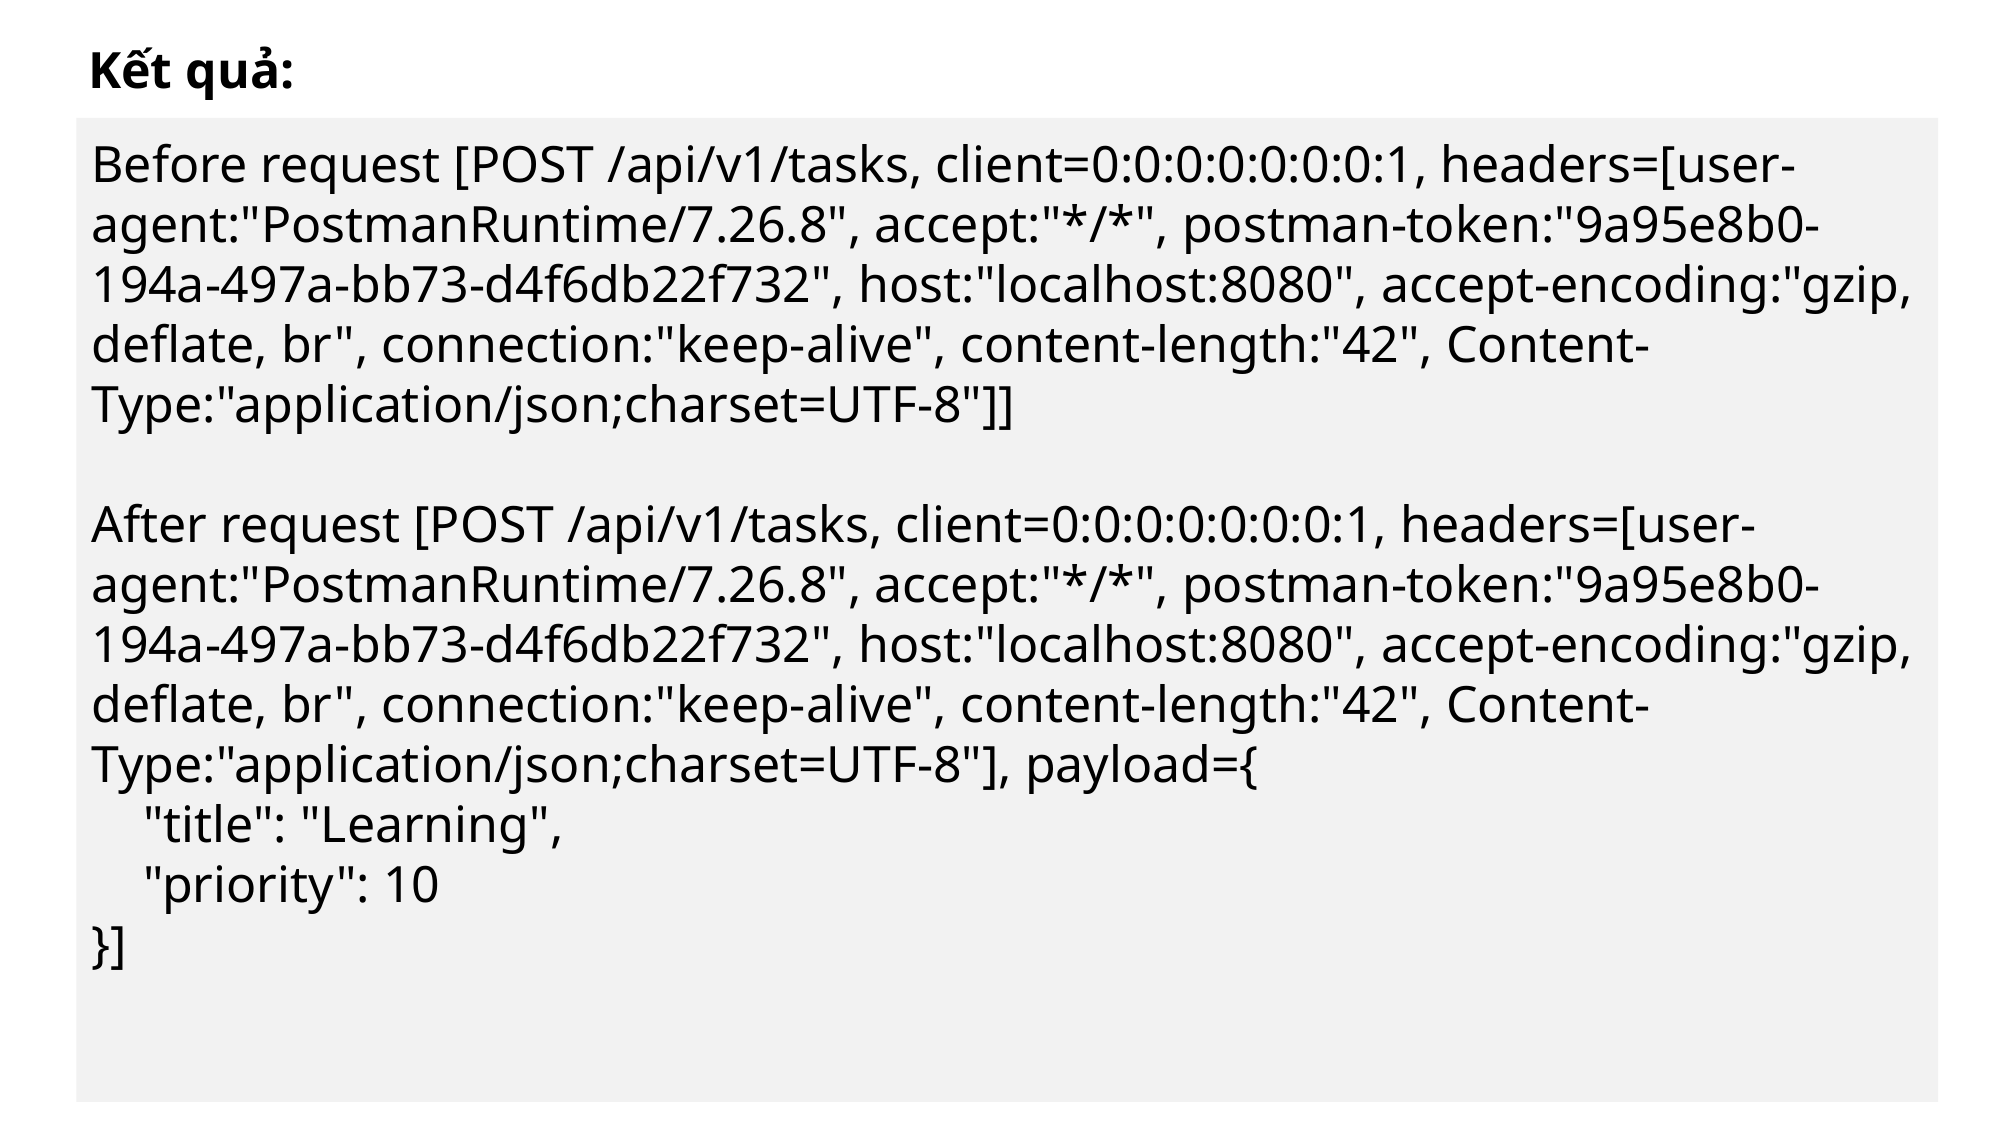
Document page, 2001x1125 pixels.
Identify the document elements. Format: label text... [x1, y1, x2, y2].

text_box Before request [POST /api/v1/tasks, client=0:0:0:0:0:0:0:1, headers=[user-agent:"PostmanRuntime/7.26.8", accept:"*/*", postman-token:"9a95e8b0-194a-497a-bb73-d4f6db22f732", host:"localhost:8080", accept-encoding:"gzip, deflate, br", connection:"keep-alive", content-length:"42", Content-Type:"application/json;charset=UTF-8"]] After request [POST /api/v1/tasks, client=0:0:0:0:0:0:0:1, headers=[user-agent:"PostmanRuntime/7.26.8", accept:"*/*", postman-token:"9a95e8b0-194a-497a-bb73-d4f6db22f732", host:"localhost:8080", accept-encoding:"gzip, deflate, br", connection:"keep-alive", content-length:"42", Content-Type:"application/json;charset=UTF-8"], payload={ "title": "Learning", "priority": 10 }] [76, 117, 1939, 1102]
text_box Kết quả: [73, 32, 1964, 105]
